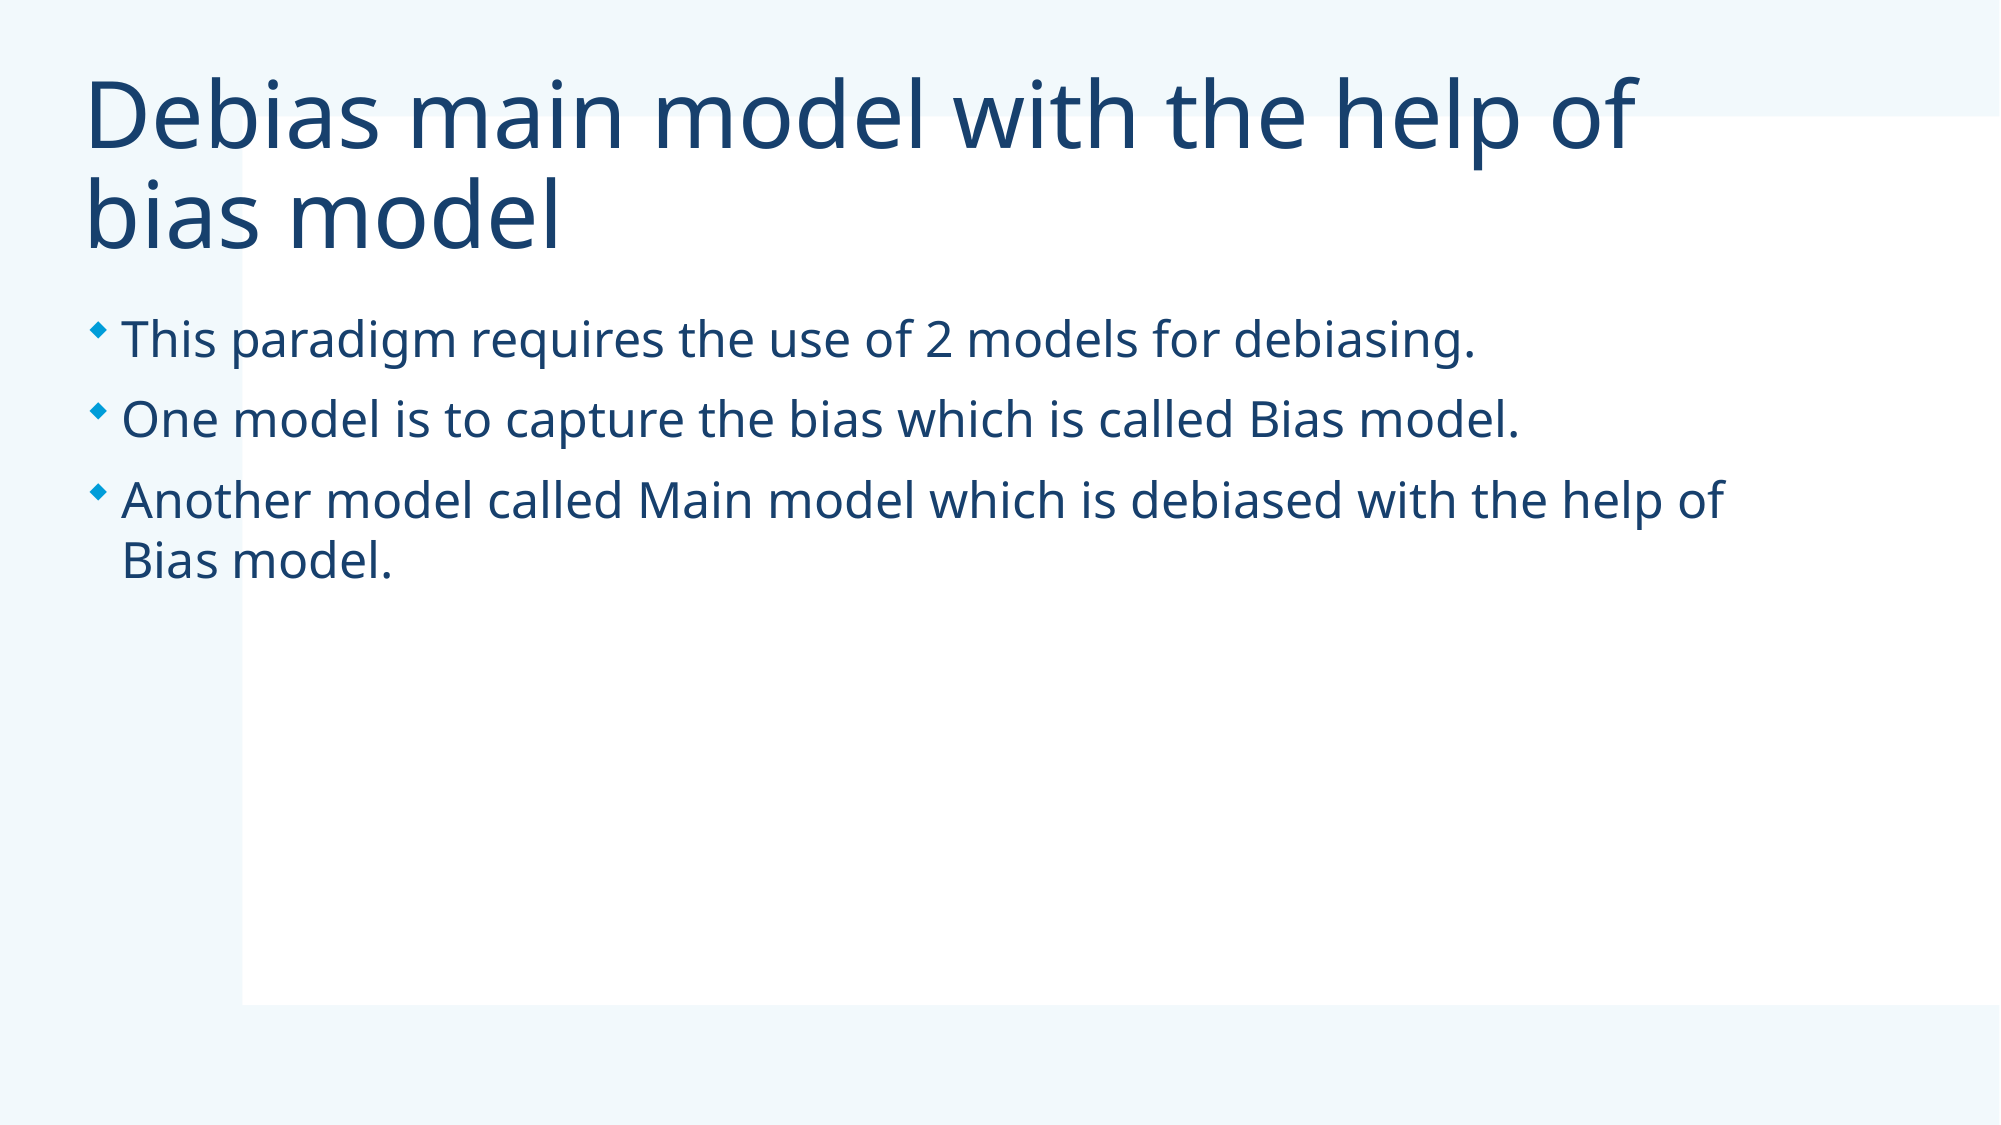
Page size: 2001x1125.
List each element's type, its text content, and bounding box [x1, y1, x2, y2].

title Debias main model with the help of bias model [68, 59, 1799, 278]
list This paradigm requires the use of 2 models for debiasing. One model is to capture the bias which is called Bias model. Another model called Main model which is debiased with the help of Bias model. [68, 299, 1799, 990]
